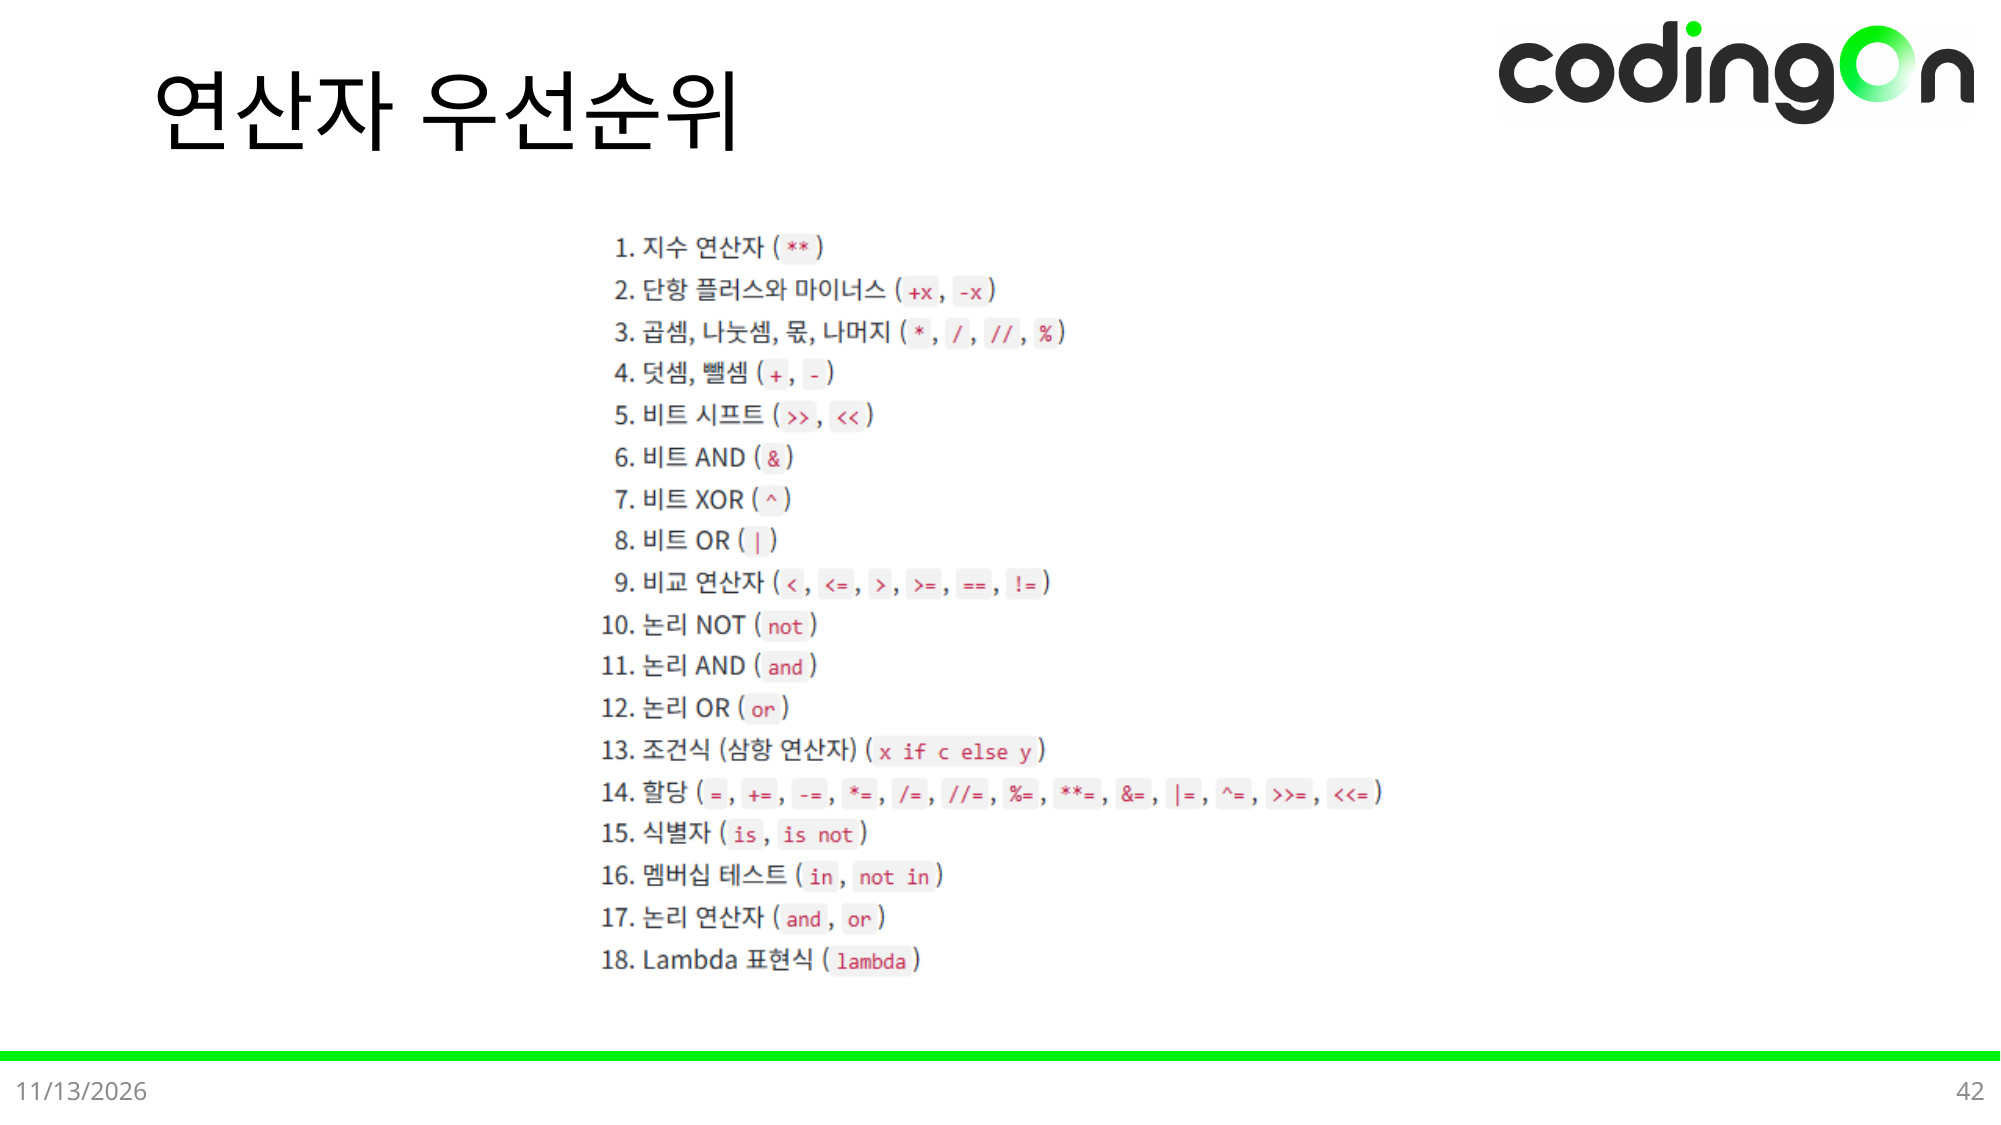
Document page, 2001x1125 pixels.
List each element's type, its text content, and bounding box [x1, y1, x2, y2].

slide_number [0, 1062, 450, 1123]
title 연산자 우선순위 [137, 59, 1863, 278]
picture [1499, 20, 1974, 125]
slide_number 42 [1550, 1062, 2000, 1123]
picture [593, 218, 1407, 991]
